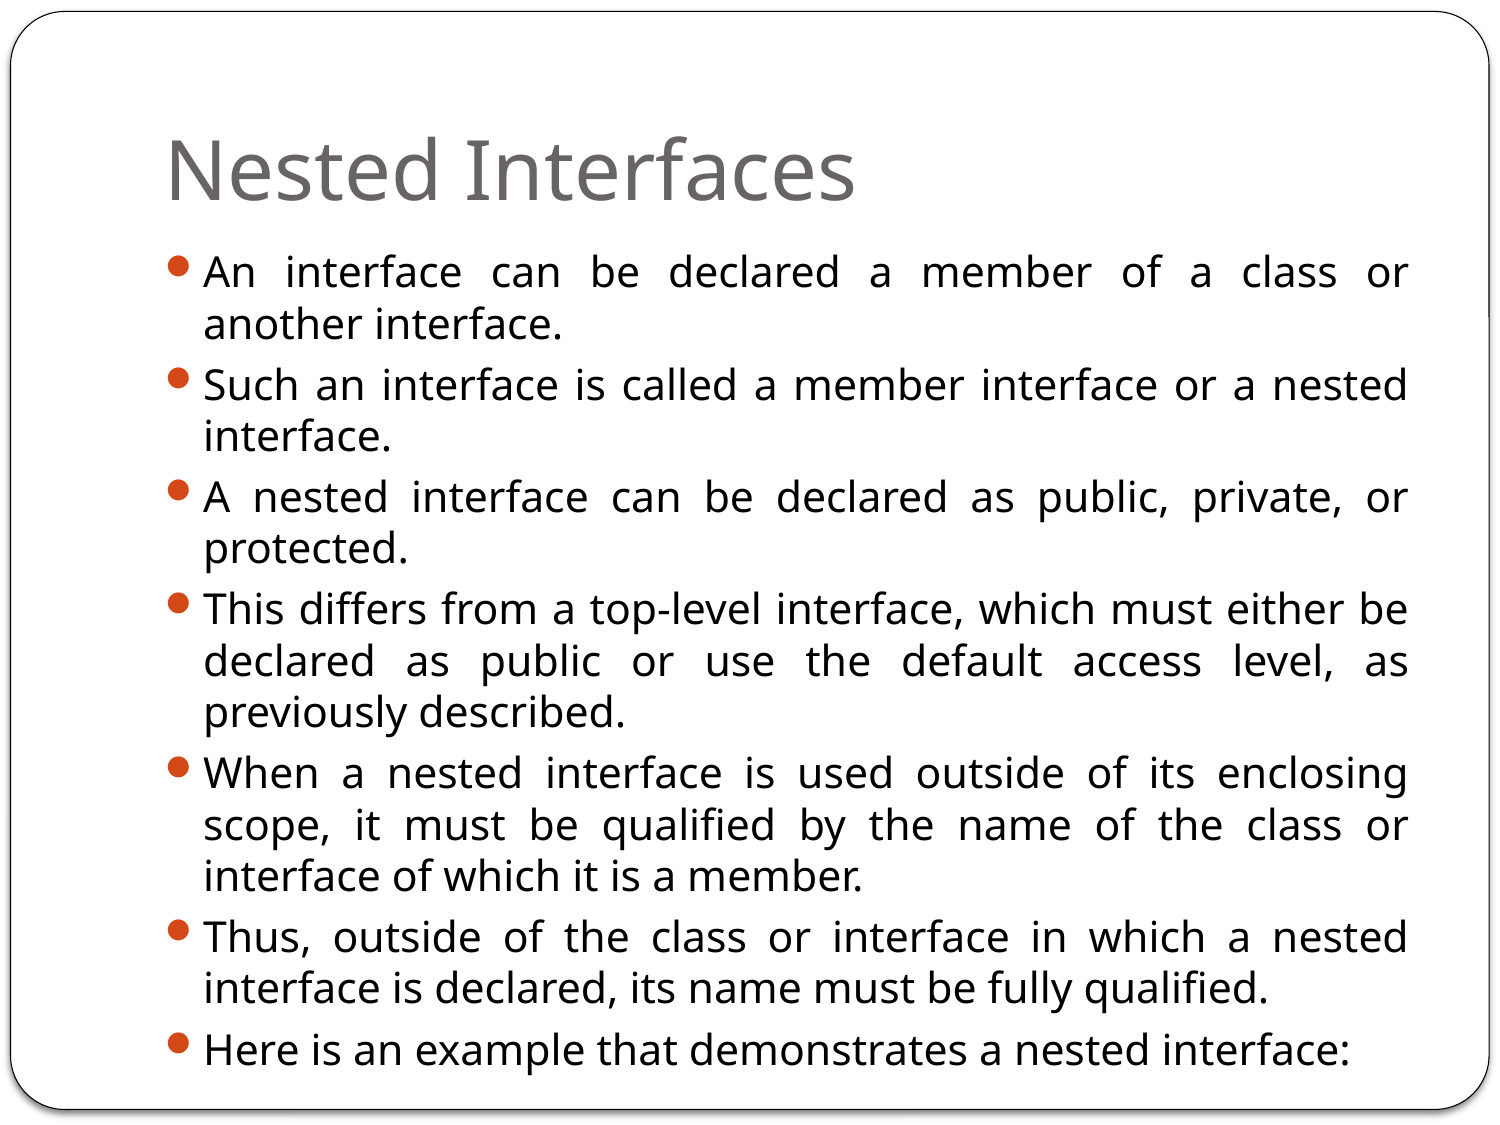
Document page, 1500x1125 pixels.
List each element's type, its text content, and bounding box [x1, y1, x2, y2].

list An interface can be declared a member of a class or another interface. Such an interface is called a member interface or a nested interface. A nested interface can be declared as public, private, or protected. This differs from a top-level interface, which must either be declared as public or use the default access level, as previously described. When a nested interface is used outside of its enclosing scope, it must be qualified by the name of the class or interface of which it is a member. Thus, outside of the class or interface in which a nested interface is declared, its name must be fully qualified. Here is an example that demonstrates a nested interface: [150, 237, 1425, 1088]
title Nested Interfaces [150, 45, 1425, 233]
